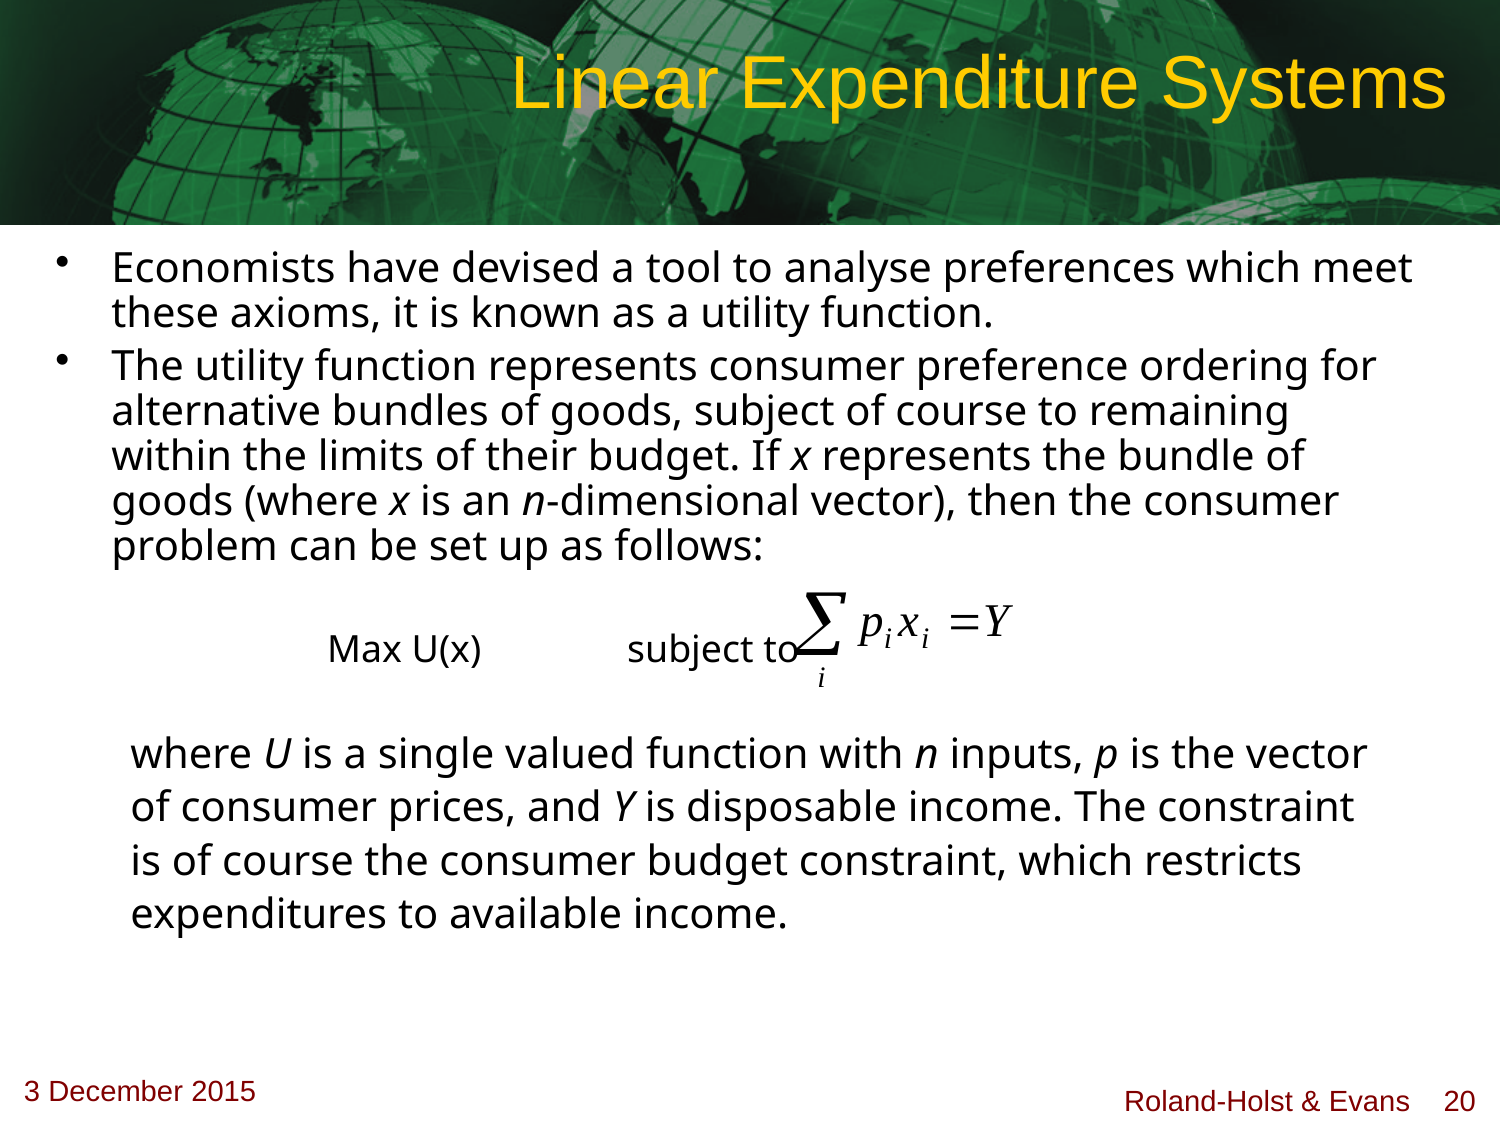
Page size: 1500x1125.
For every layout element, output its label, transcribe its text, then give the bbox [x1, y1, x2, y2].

title Linear Expenditure Systems [214, 22, 1464, 136]
picture [0, 0, 1500, 225]
list Economists have devised a tool to analyse preferences which meet these axioms, it is known as a utility function. The utility function represents consumer preference ordering for alternative bundles of goods, subject of course to remaining within the limits of their budget. If x represents the bundle of goods (where x is an n-dimensional vector), then the consumer problem can be set up as follows: Max U(x) subject to where U is a single valued function with n inputs, p is the vector of consumer prices, and Y is disposable income. The constraint is of course the consumer budget constraint, which restricts expenditures to available income. [40, 238, 1436, 963]
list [786, 580, 1021, 701]
